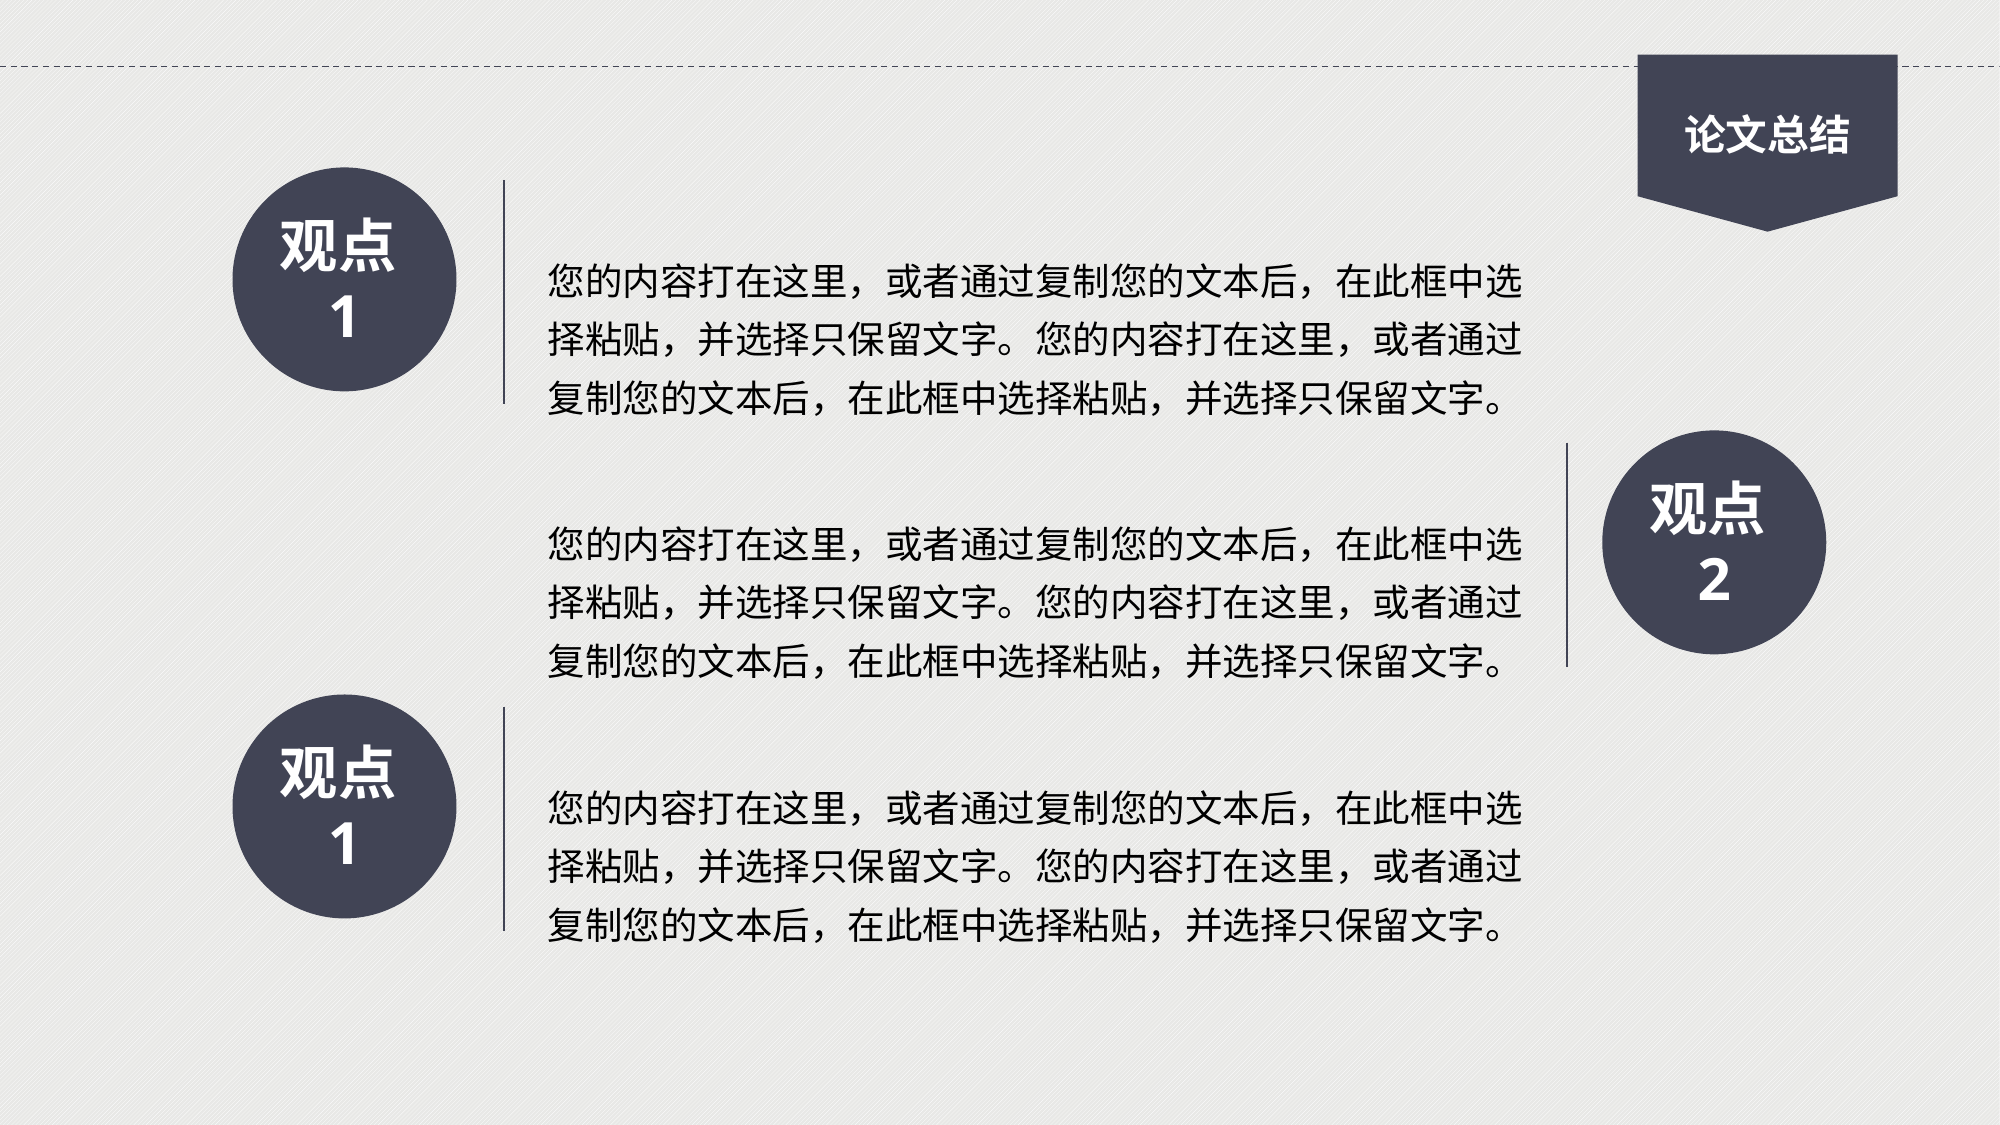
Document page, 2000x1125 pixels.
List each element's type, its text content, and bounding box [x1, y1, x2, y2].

text_box 您的内容打在这里，或者通过复制您的文本后，在此框中选择粘贴，并选择只保留文字。您的内容打在这里，或者通过复制您的文本后，在此框中选择粘贴，并选择只保留文字。 [532, 236, 1567, 428]
text_box 观点1 [232, 167, 457, 392]
text_box 您的内容打在这里，或者通过复制您的文本后，在此框中选择粘贴，并选择只保留文字。您的内容打在这里，或者通过复制您的文本后，在此框中选择粘贴，并选择只保留文字。 [532, 764, 1567, 955]
text_box [1635, 52, 1900, 65]
text_box 论文总结 [1669, 101, 1866, 167]
text_box 观点1 [232, 694, 457, 919]
text_box 您的内容打在这里，或者通过复制您的文本后，在此框中选择粘贴，并选择只保留文字。您的内容打在这里，或者通过复制您的文本后，在此框中选择粘贴，并选择只保留文字。 [532, 500, 1567, 691]
text_box [1635, 78, 1900, 234]
text_box 观点2 [1602, 430, 1827, 655]
